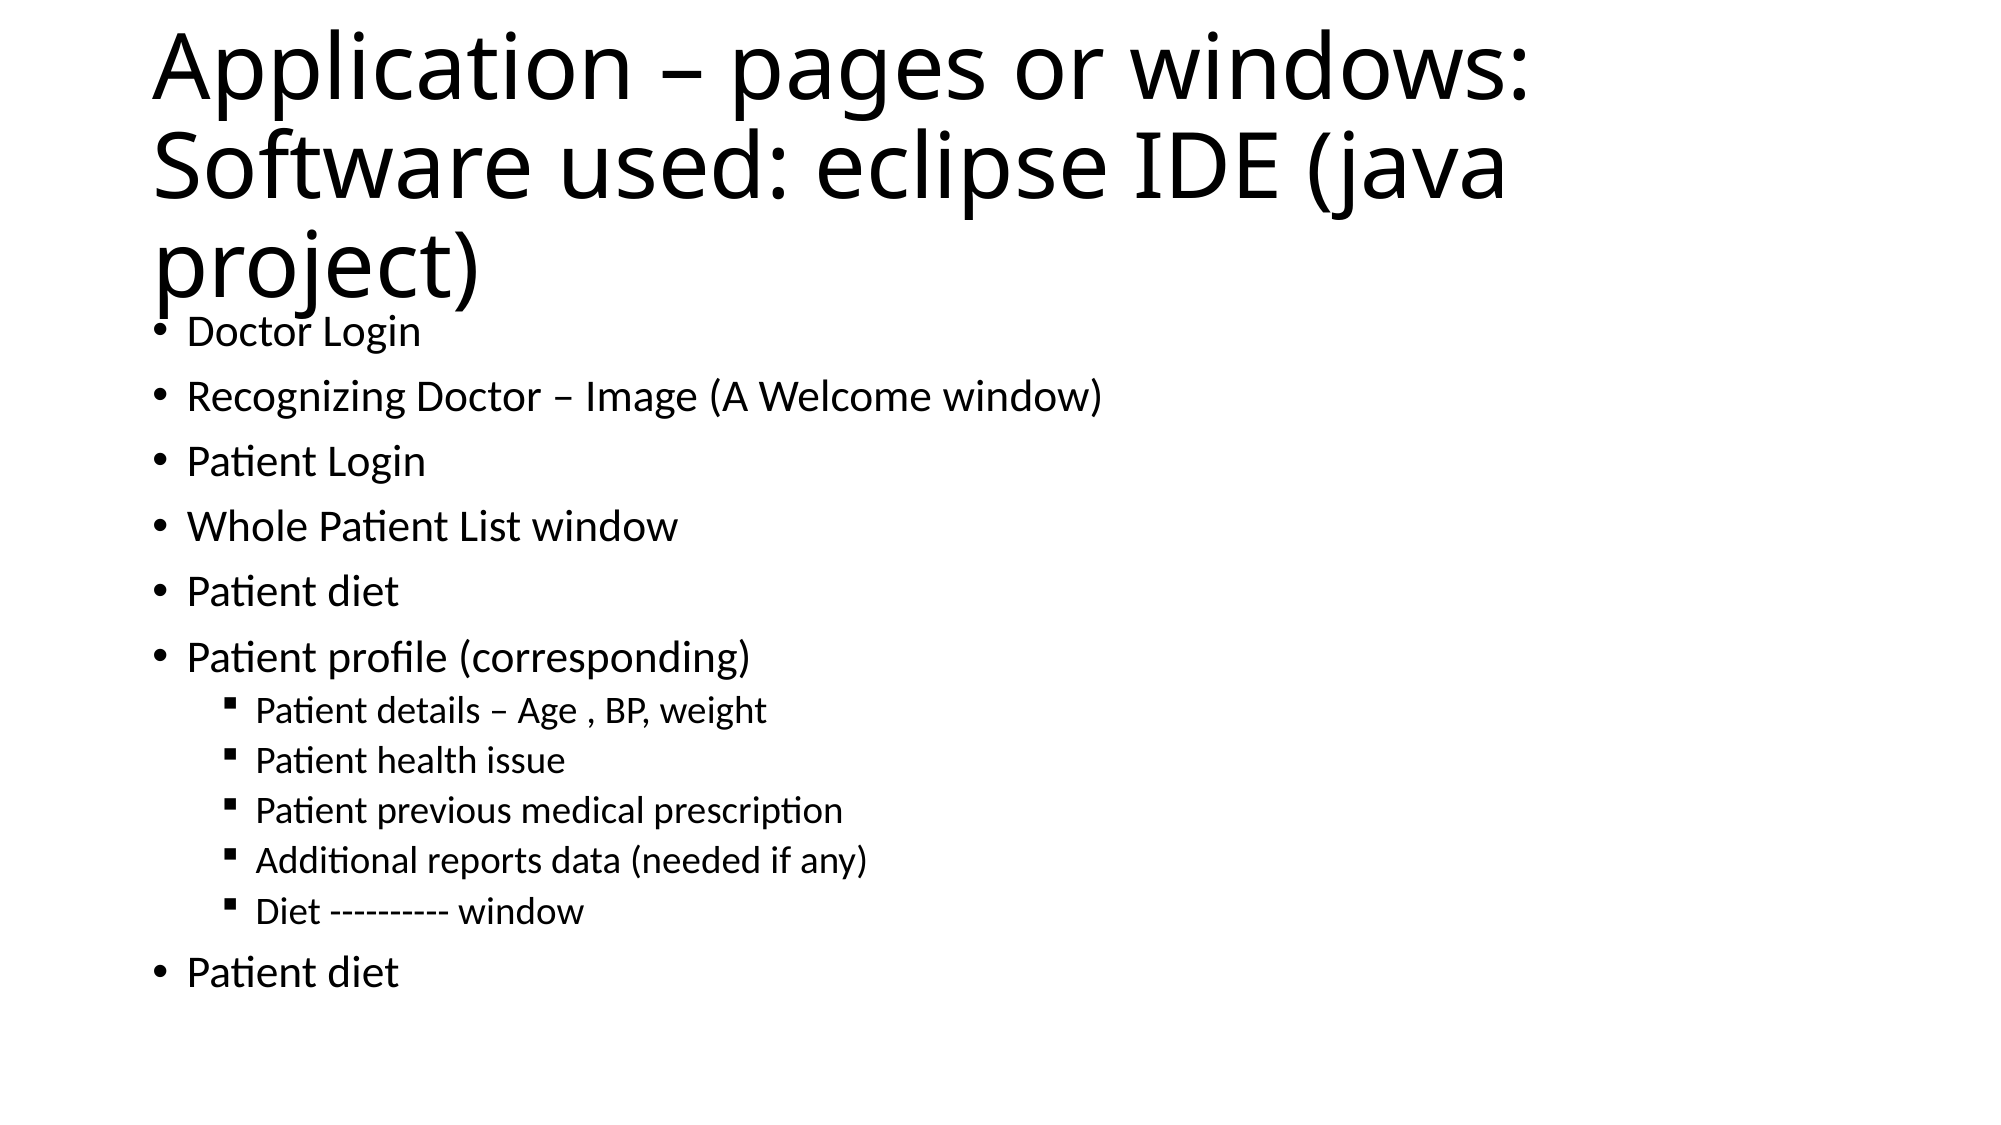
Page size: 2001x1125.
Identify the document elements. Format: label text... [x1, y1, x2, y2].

list Doctor Login Recognizing Doctor – Image (A Welcome window) Patient Login Whole Patient List window Patient diet Patient profile (corresponding) Patient details – Age , BP, weight Patient health issue Patient previous medical prescription Additional reports data (needed if any) Diet ---------- window Patient diet [137, 299, 1863, 1014]
title Application – pages or windows: Software used: eclipse IDE (java project) [137, 59, 1863, 278]
